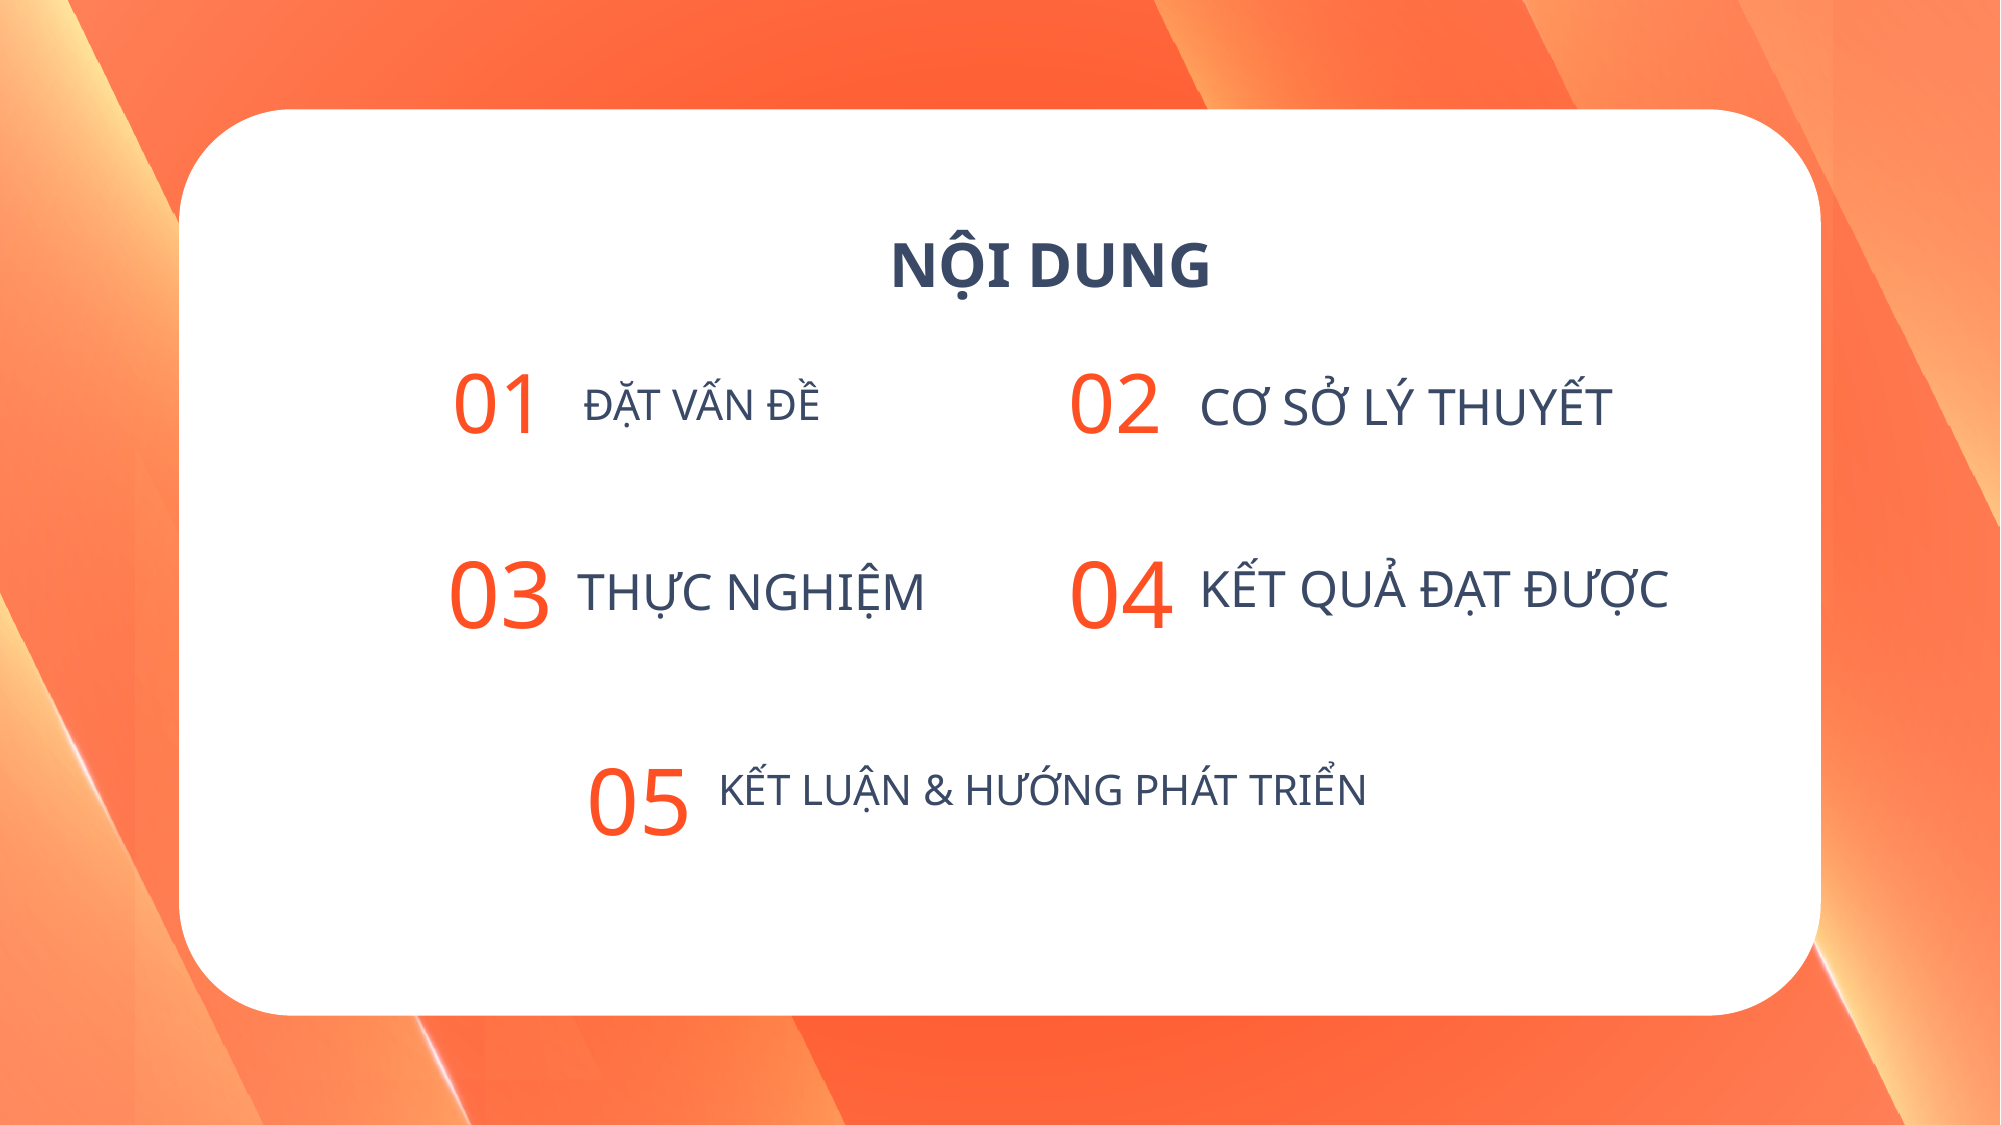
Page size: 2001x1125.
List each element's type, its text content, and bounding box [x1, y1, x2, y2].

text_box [570, 734, 1430, 864]
picture [0, 0, 2000, 1125]
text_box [435, 337, 885, 467]
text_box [1052, 337, 1506, 467]
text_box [1052, 527, 1728, 657]
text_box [431, 527, 879, 657]
text_box NỘI DUNG [874, 219, 1126, 308]
